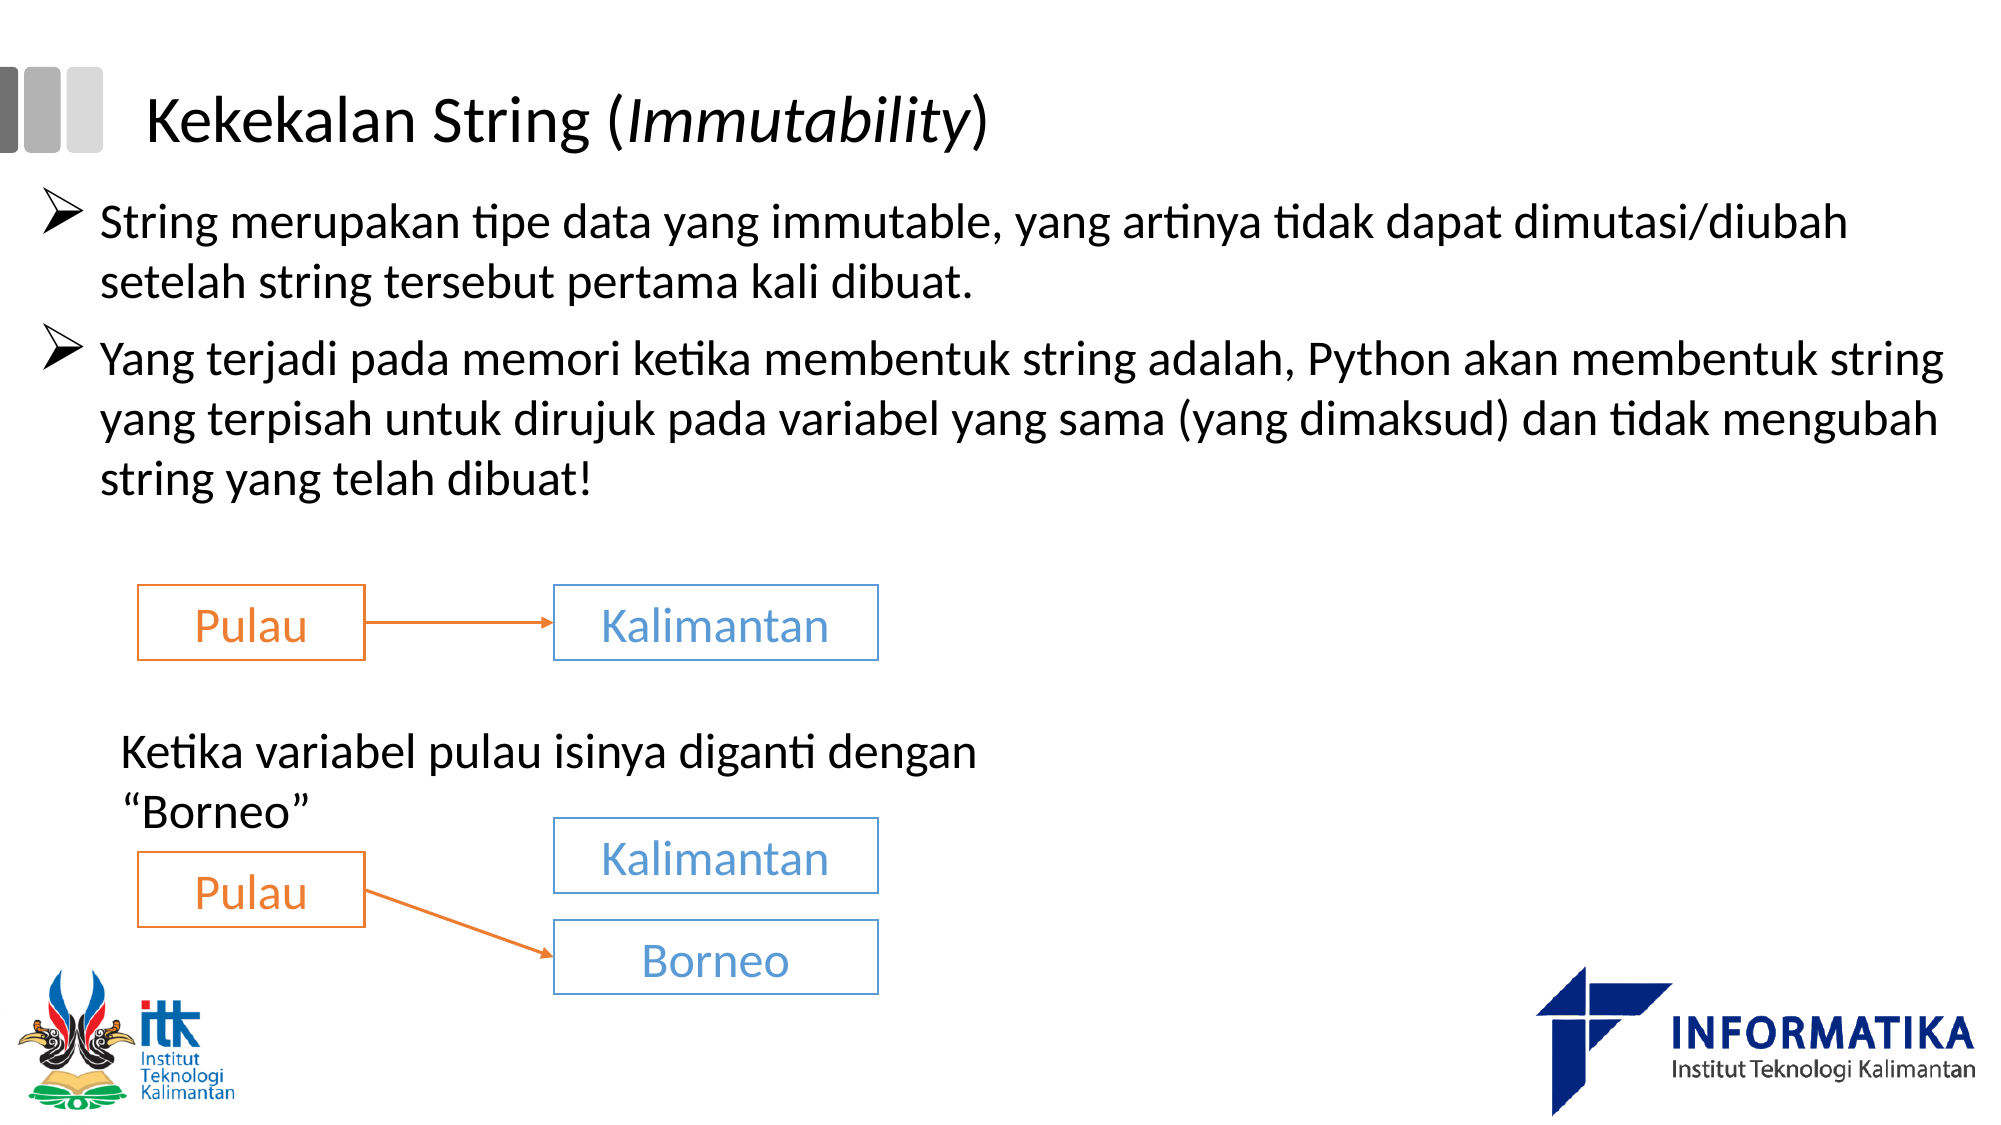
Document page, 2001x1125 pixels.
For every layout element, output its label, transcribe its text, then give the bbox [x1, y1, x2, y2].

picture [1534, 965, 1976, 1118]
text_box Ketika variabel pulau isinya diganti dengan “Borneo” [106, 710, 1071, 846]
text_box Borneo [553, 919, 879, 995]
text_box Kalimantan [553, 846, 879, 894]
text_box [364, 890, 554, 958]
picture [0, 935, 253, 1125]
text_box String merupakan tipe data yang immutable, yang artinya tidak dapat dimutasi/diubah setelah string tersebut pertama kali dibuat. Yang terjadi pada memori ketika membentuk string adalah, Python akan membentuk string yang terpisah untuk dirujuk pada variabel yang sama (yang dimaksud) dan tidak mengubah string yang telah dibuat! [22, 181, 1965, 513]
text_box Pulau [137, 851, 366, 928]
text_box Pulau [137, 584, 366, 661]
title Kekekalan String (Immutability) [126, 64, 1852, 177]
text_box Kalimantan [553, 584, 879, 661]
